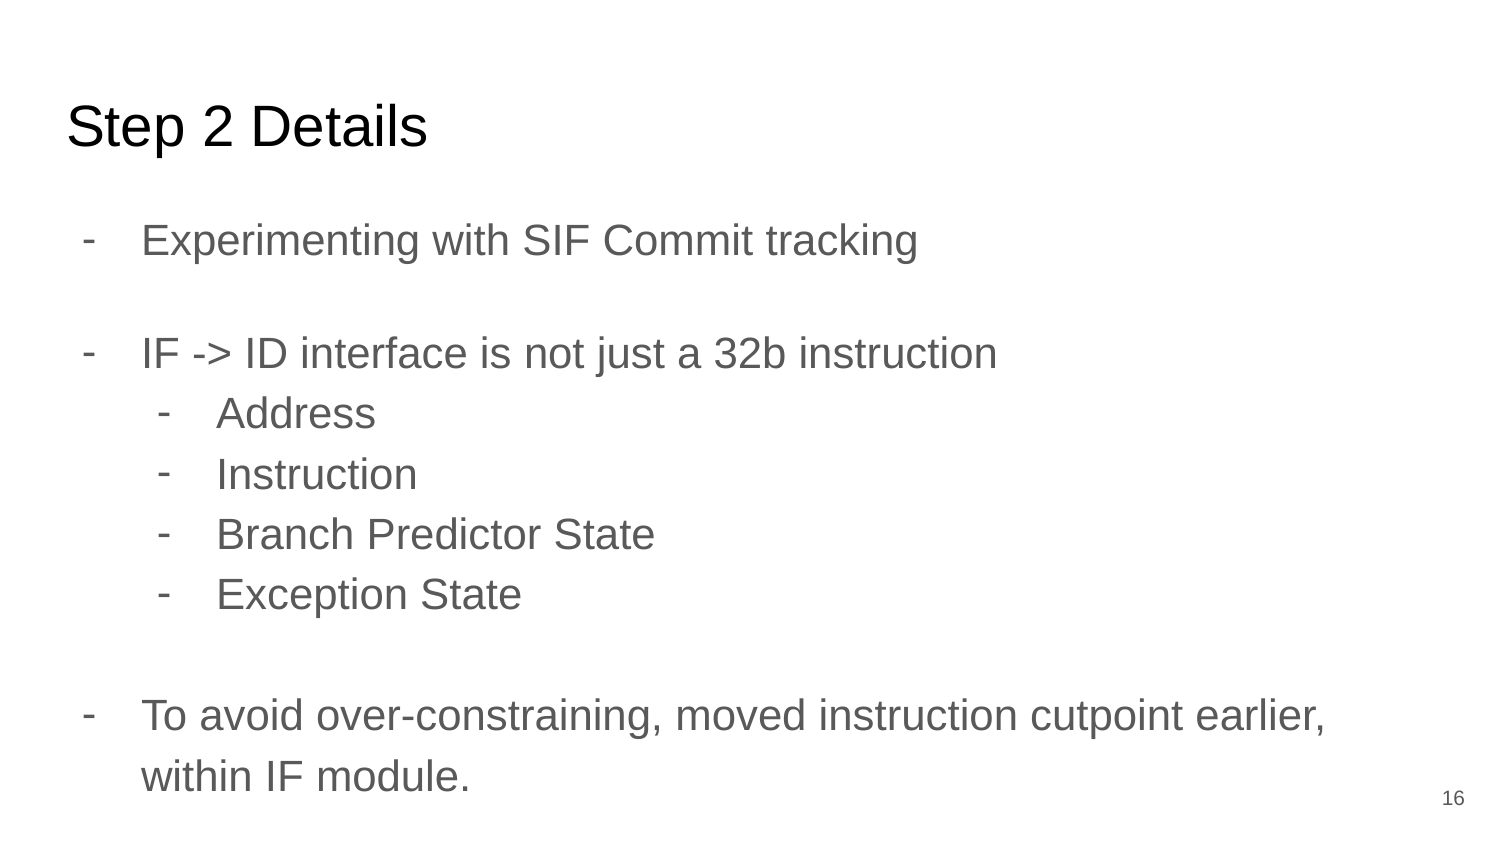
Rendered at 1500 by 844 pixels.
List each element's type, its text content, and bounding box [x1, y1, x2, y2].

slide_number ‹#› [1389, 764, 1480, 830]
list Experimenting with SIF Commit tracking IF -> ID interface is not just a 32b instruction Address Instruction Branch Predictor State Exception State To avoid over-constraining, moved instruction cutpoint earlier, within IF module. [51, 189, 1449, 750]
title Step 2 Details [51, 72, 1449, 167]
